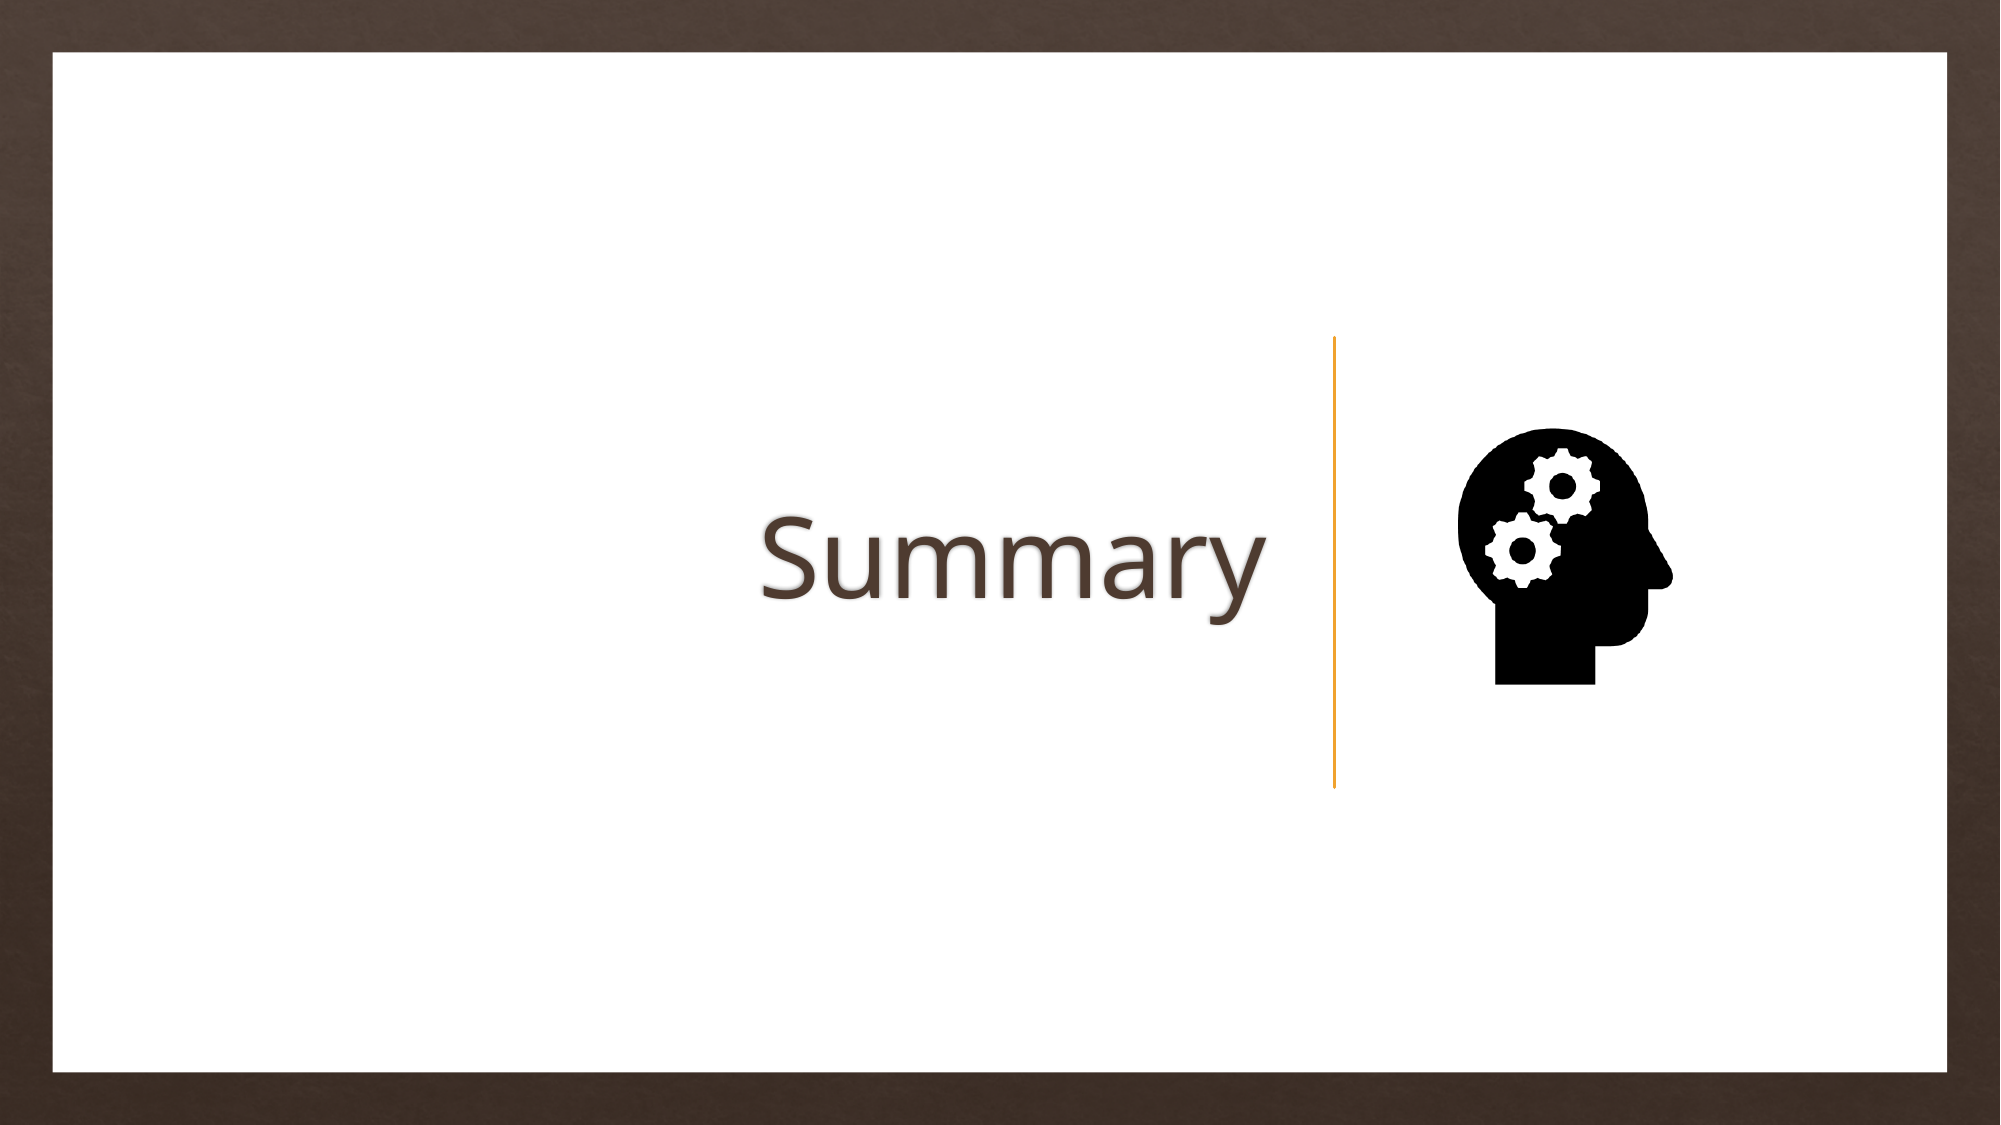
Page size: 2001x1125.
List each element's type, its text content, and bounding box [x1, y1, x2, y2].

title Summary [151, 183, 1282, 942]
text_box [51, 51, 1948, 1074]
picture [1412, 410, 1717, 715]
text_box [0, 0, 2000, 1125]
